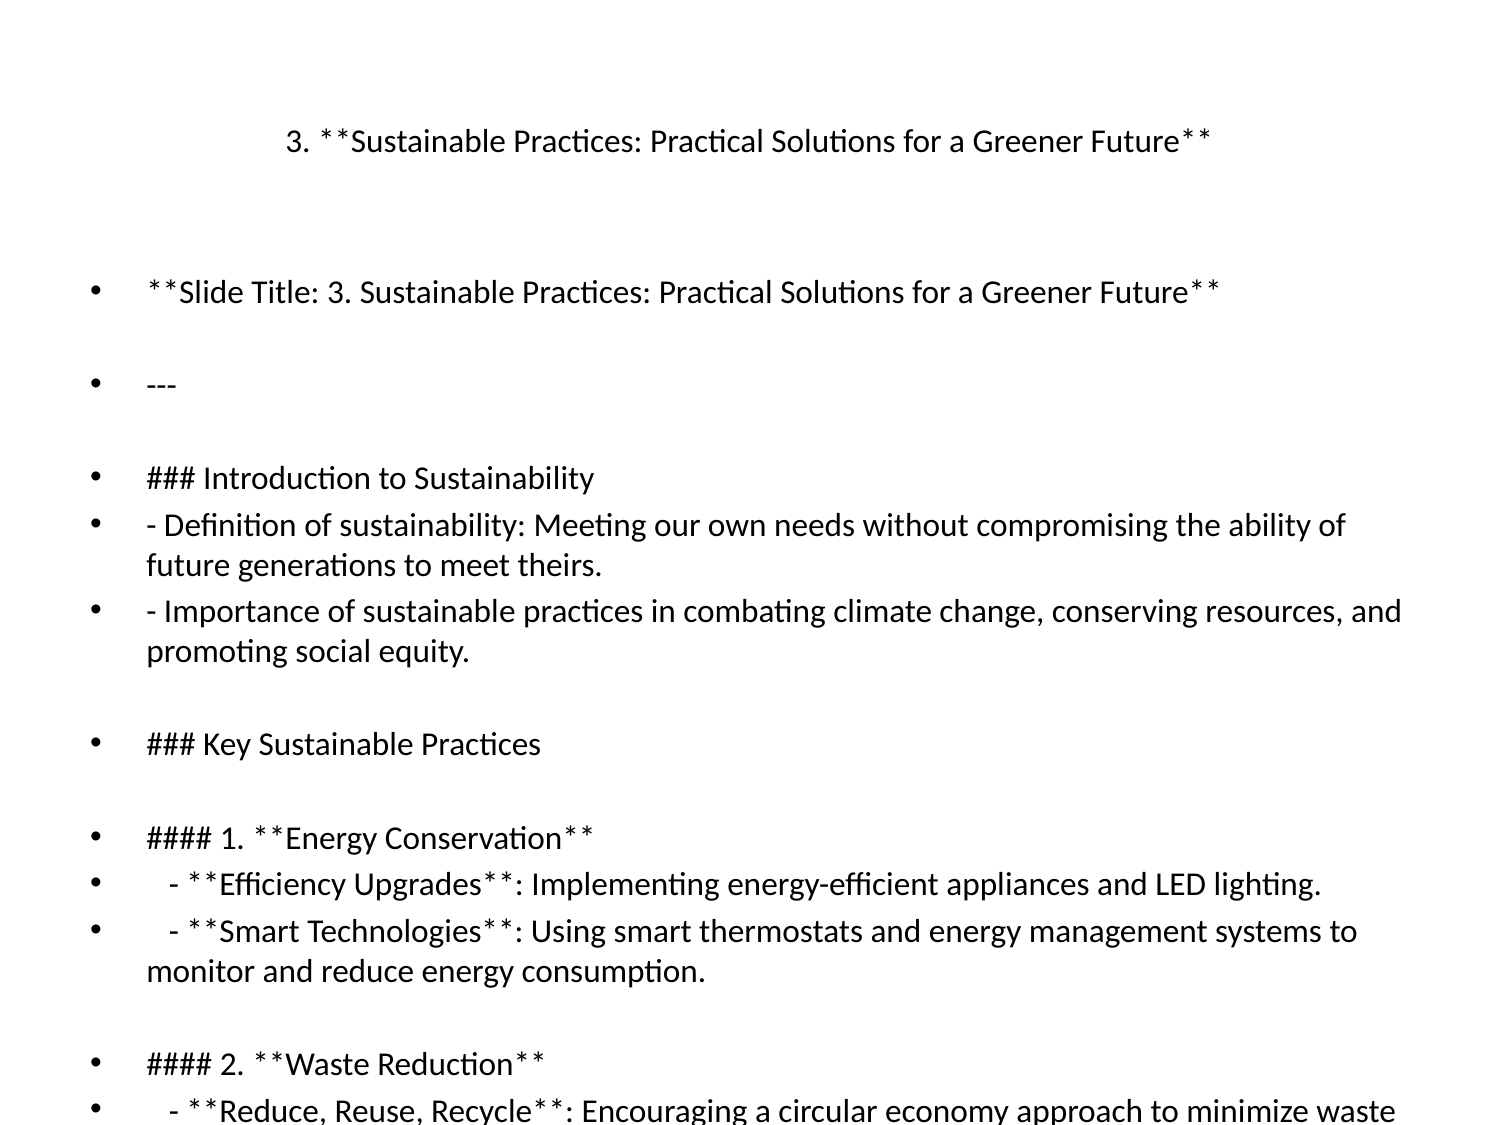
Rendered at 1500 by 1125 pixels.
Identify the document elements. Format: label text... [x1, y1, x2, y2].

title 3. **Sustainable Practices: Practical Solutions for a Greener Future** [75, 45, 1425, 233]
list **Slide Title: 3. Sustainable Practices: Practical Solutions for a Greener Future** --- ### Introduction to Sustainability - Definition of sustainability: Meeting our own needs without compromising the ability of future generations to meet theirs. - Importance of sustainable practices in combating climate change, conserving resources, and promoting social equity. ### Key Sustainable Practices #### 1. **Energy Conservation** - **Efficiency Upgrades**: Implementing energy-efficient appliances and LED lighting. - **Smart Technologies**: Using smart thermostats and energy management systems to monitor and reduce energy consumption. #### 2. **Waste Reduction** - **Reduce, Reuse, Recycle**: Encouraging a circular economy approach to minimize waste generation. - **Composting**: Organizing local composting initiatives to divert organic waste from landfills. #### 3. **Sustainable Transportation** - **Public Transit**: Promoting the use of buses and trains to reduce carbon emissions. - **Biking and Walking**: Creating bike lanes and pedestrian-friendly environments to encourage non-motorized transportation. #### 4. **Water Conservation** - **Efficient Irrigation**: Implementing drip irrigation systems for agriculture to optimize water usage. - **Rainwater Harvesting**: Installing systems to collect and utilize rainwater for irrigation and other non-potable uses. #### 5. **Sustainable Agriculture** - **Permaculture Practices**: Using design principles to create self-sustaining agricultural ecosystems. - **Organic Farming**: Reducing chemical pesticide use and promoting biodiversity within farming methods. #### 6. **Green Supply Chains** - **Sourcing Responsibly**: Prioritizing suppliers that adhere to sustainable practices. - **Local Sourcing**: Supporting local businesses to decrease transportation-related emissions. ### Benefits of Sustainable Practices - **Environmental Health**: Reduces pollution, conserves wildlife, and protects natural resources. - **Economic Savings**: Long-term cost savings through energy efficiency and waste reduction. - **Social Responsibility**: Fosters community engagement and improves quality of life. ### Call to Action - Encourage individuals and organizations to adopt and promote sustainable practices in their daily lives. - Highlight the importance of collaboration across sectors to build a sustainable future for all. --- ### Conclusion Adopting practical solutions and sustainable practices today can pave the way for a greener, healthier planet for future generations. Every action counts - start making a difference today! [75, 262, 1425, 1005]
